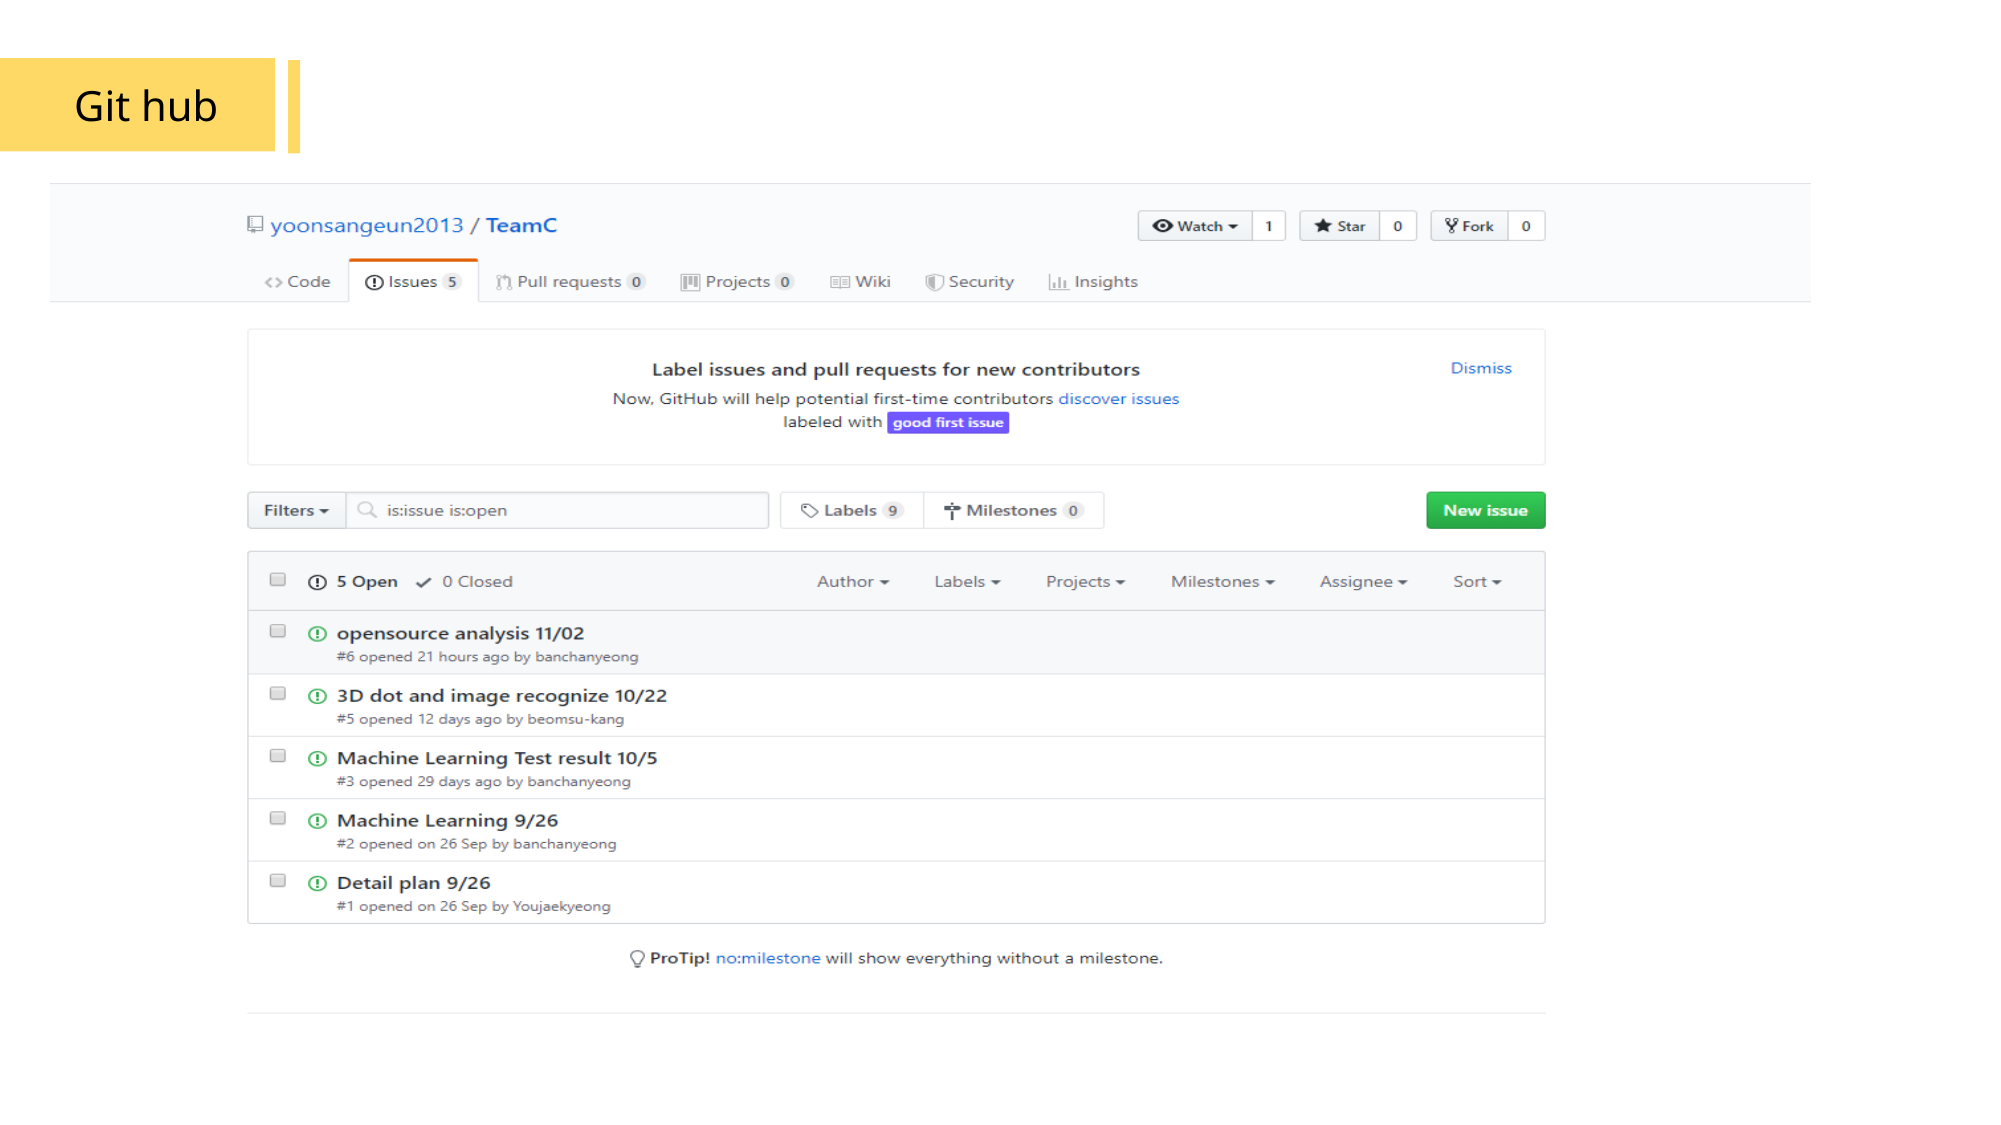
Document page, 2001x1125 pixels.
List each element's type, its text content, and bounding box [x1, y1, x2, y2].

text_box [287, 59, 301, 154]
picture [49, 183, 1811, 1040]
text_box Git hub [59, 72, 234, 137]
text_box [0, 57, 276, 153]
